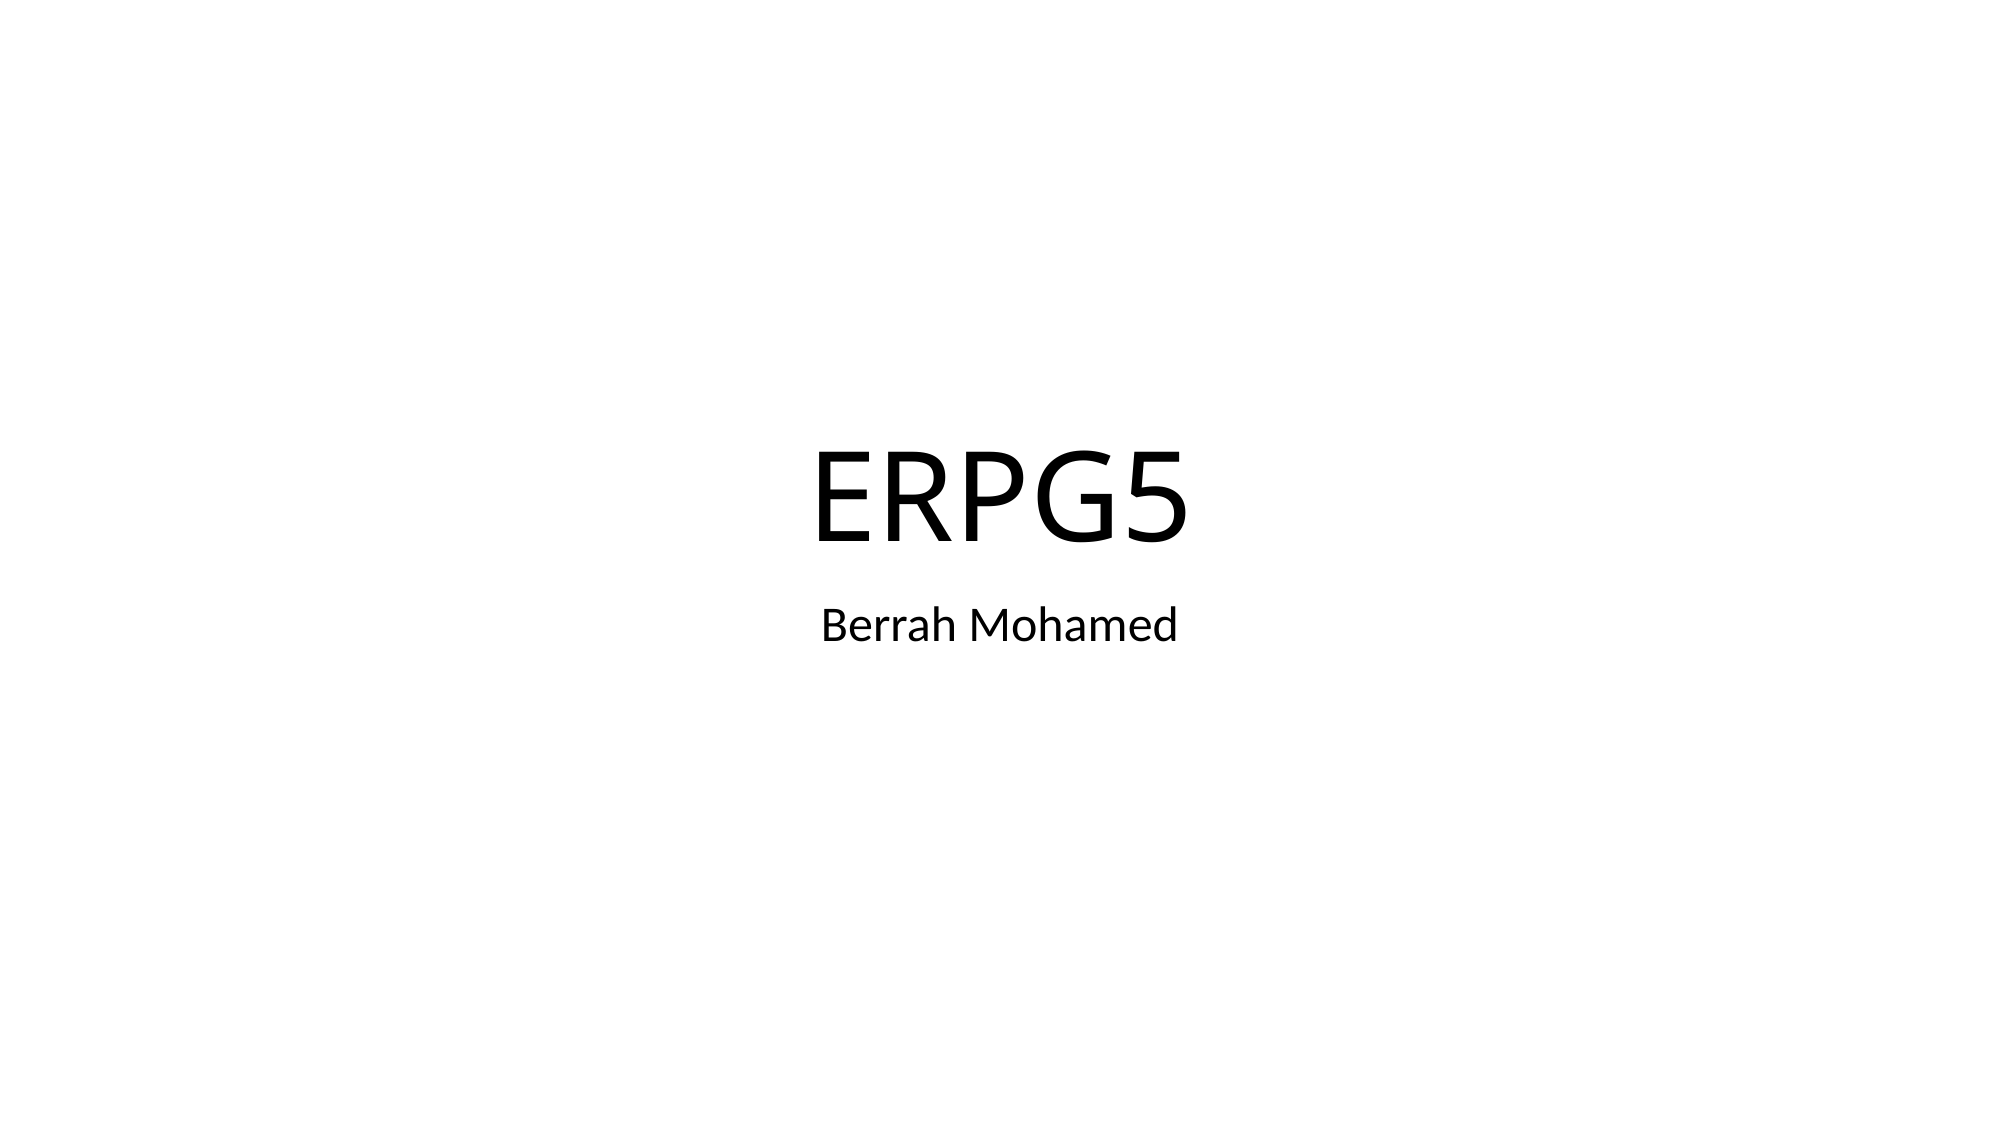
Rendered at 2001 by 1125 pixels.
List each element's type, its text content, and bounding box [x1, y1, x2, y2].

title ERPG5 [249, 184, 1750, 576]
subtitle Berrah Mohamed [249, 590, 1750, 863]
